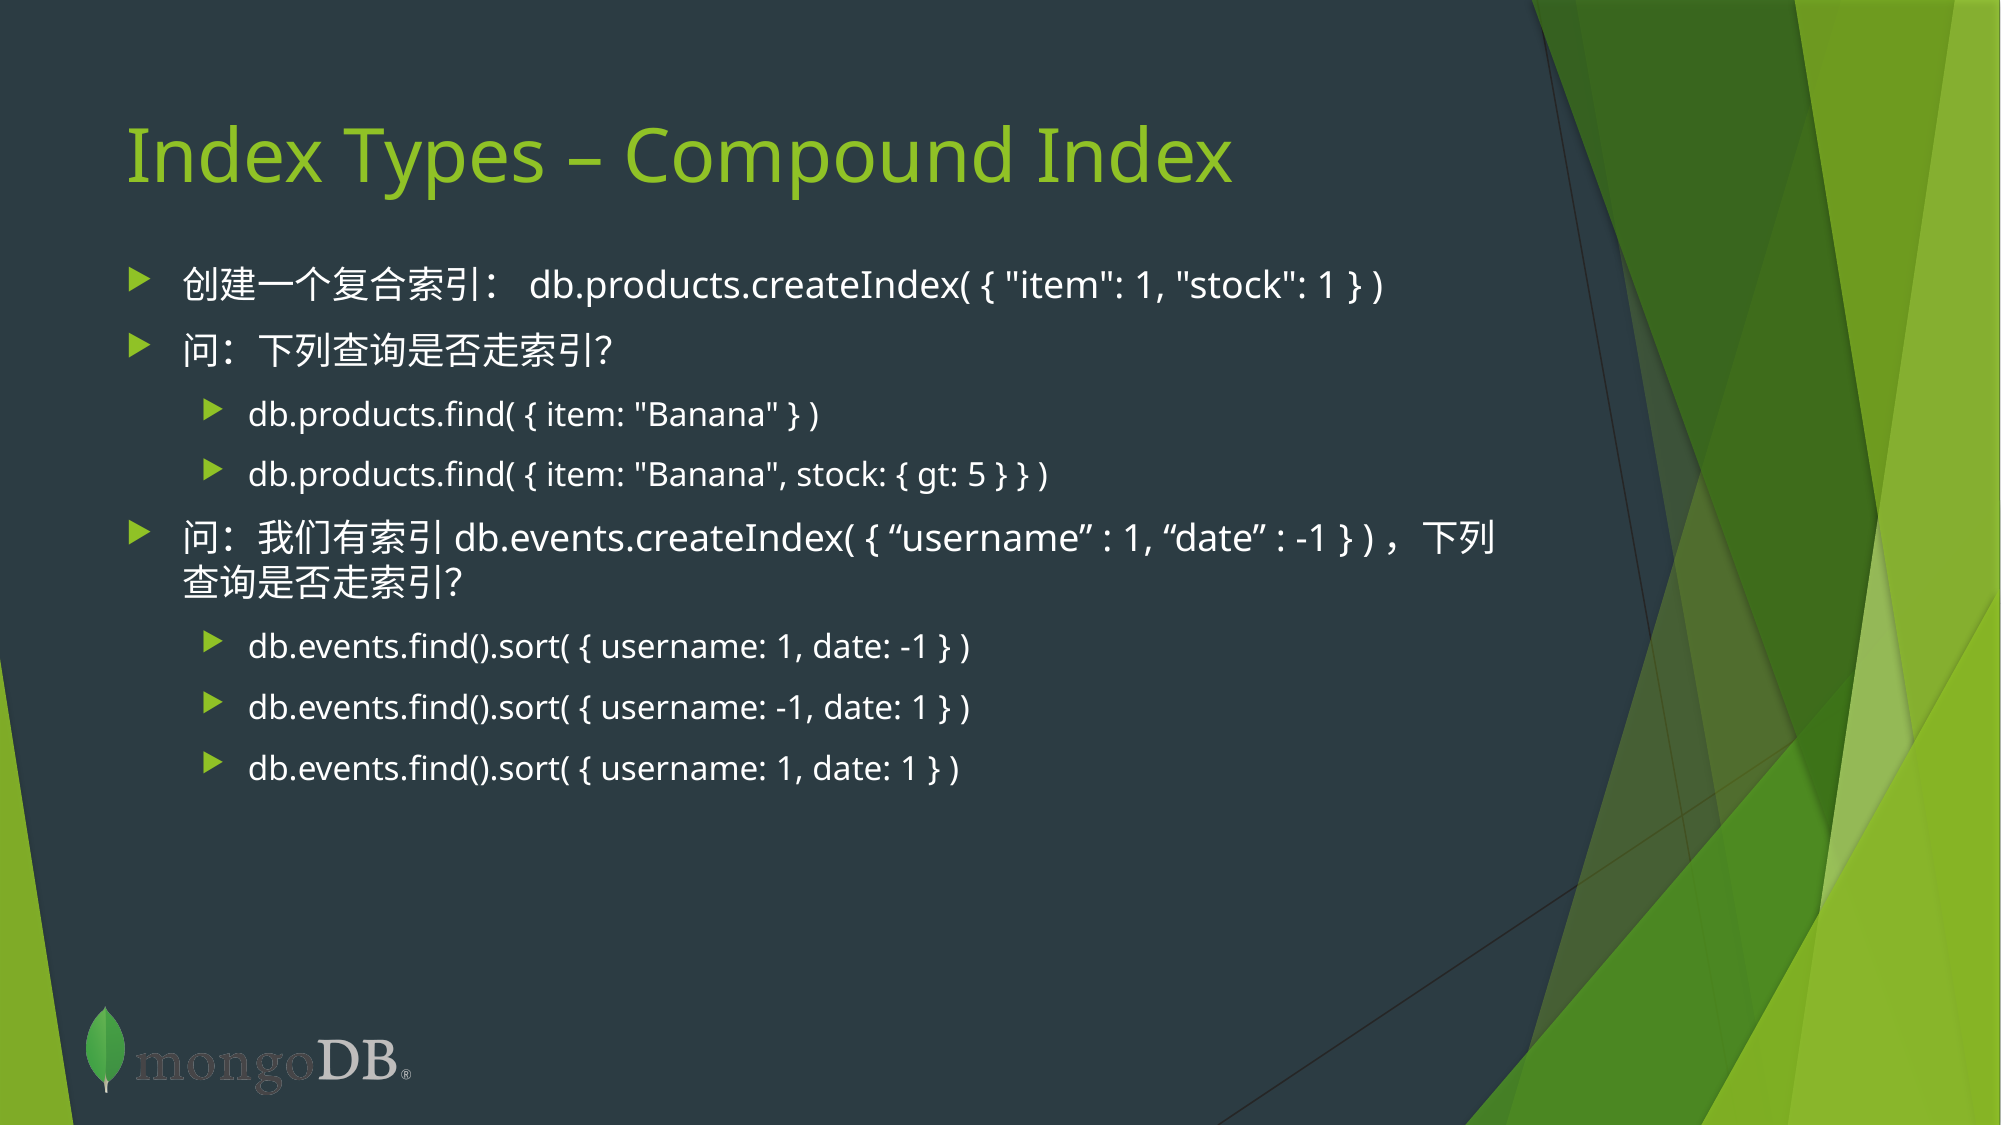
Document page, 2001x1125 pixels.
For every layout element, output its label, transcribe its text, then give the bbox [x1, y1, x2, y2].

list 创建一个复合索引：db.products.createIndex( { "item": 1, "stock": 1 } ) 问：下列查询是否走索引？ db.products.find( { item: "Banana" } ) db.products.find( { item: "Banana", stock: { gt: 5 } } ) 问：我们有索引db.events.createIndex( { “username” : 1, “date” : -1 } )，下列查询是否走索引？ db.events.find().sort( { username: 1, date: -1 } ) db.events.find().sort( { username: -1, date: 1 } ) db.events.find().sort( { username: 1, date: 1 } ) [111, 253, 1522, 891]
title Index Types – Compound Index [111, 99, 1522, 253]
picture [86, 1006, 411, 1095]
